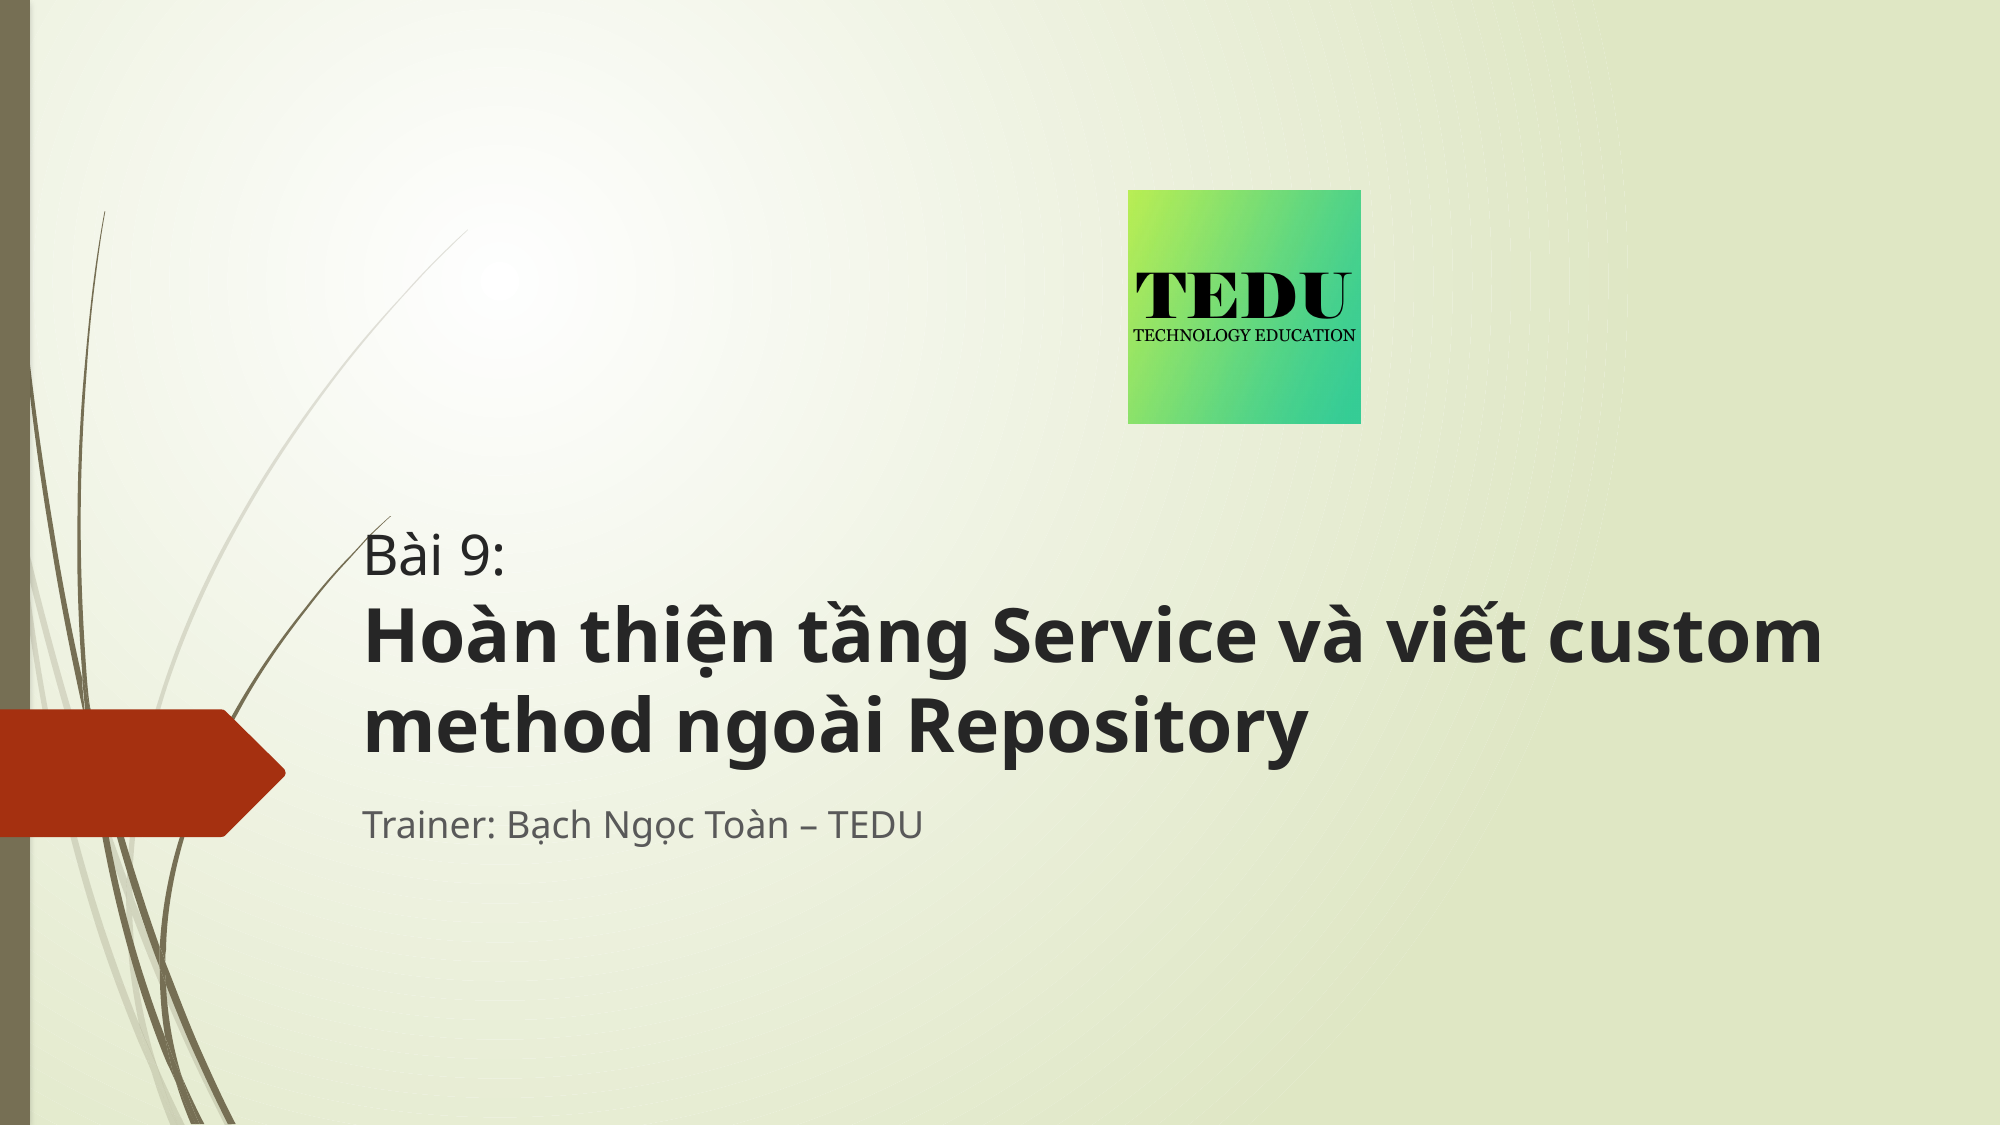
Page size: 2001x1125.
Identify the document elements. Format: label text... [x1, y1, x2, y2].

picture [1128, 190, 1362, 424]
subtitle Trainer: Bạch Ngọc Toàn – TEDU [347, 793, 1968, 979]
title Bài 9: Hoàn thiện tầng Service và viết custom method ngoài Repository [347, 490, 1910, 775]
